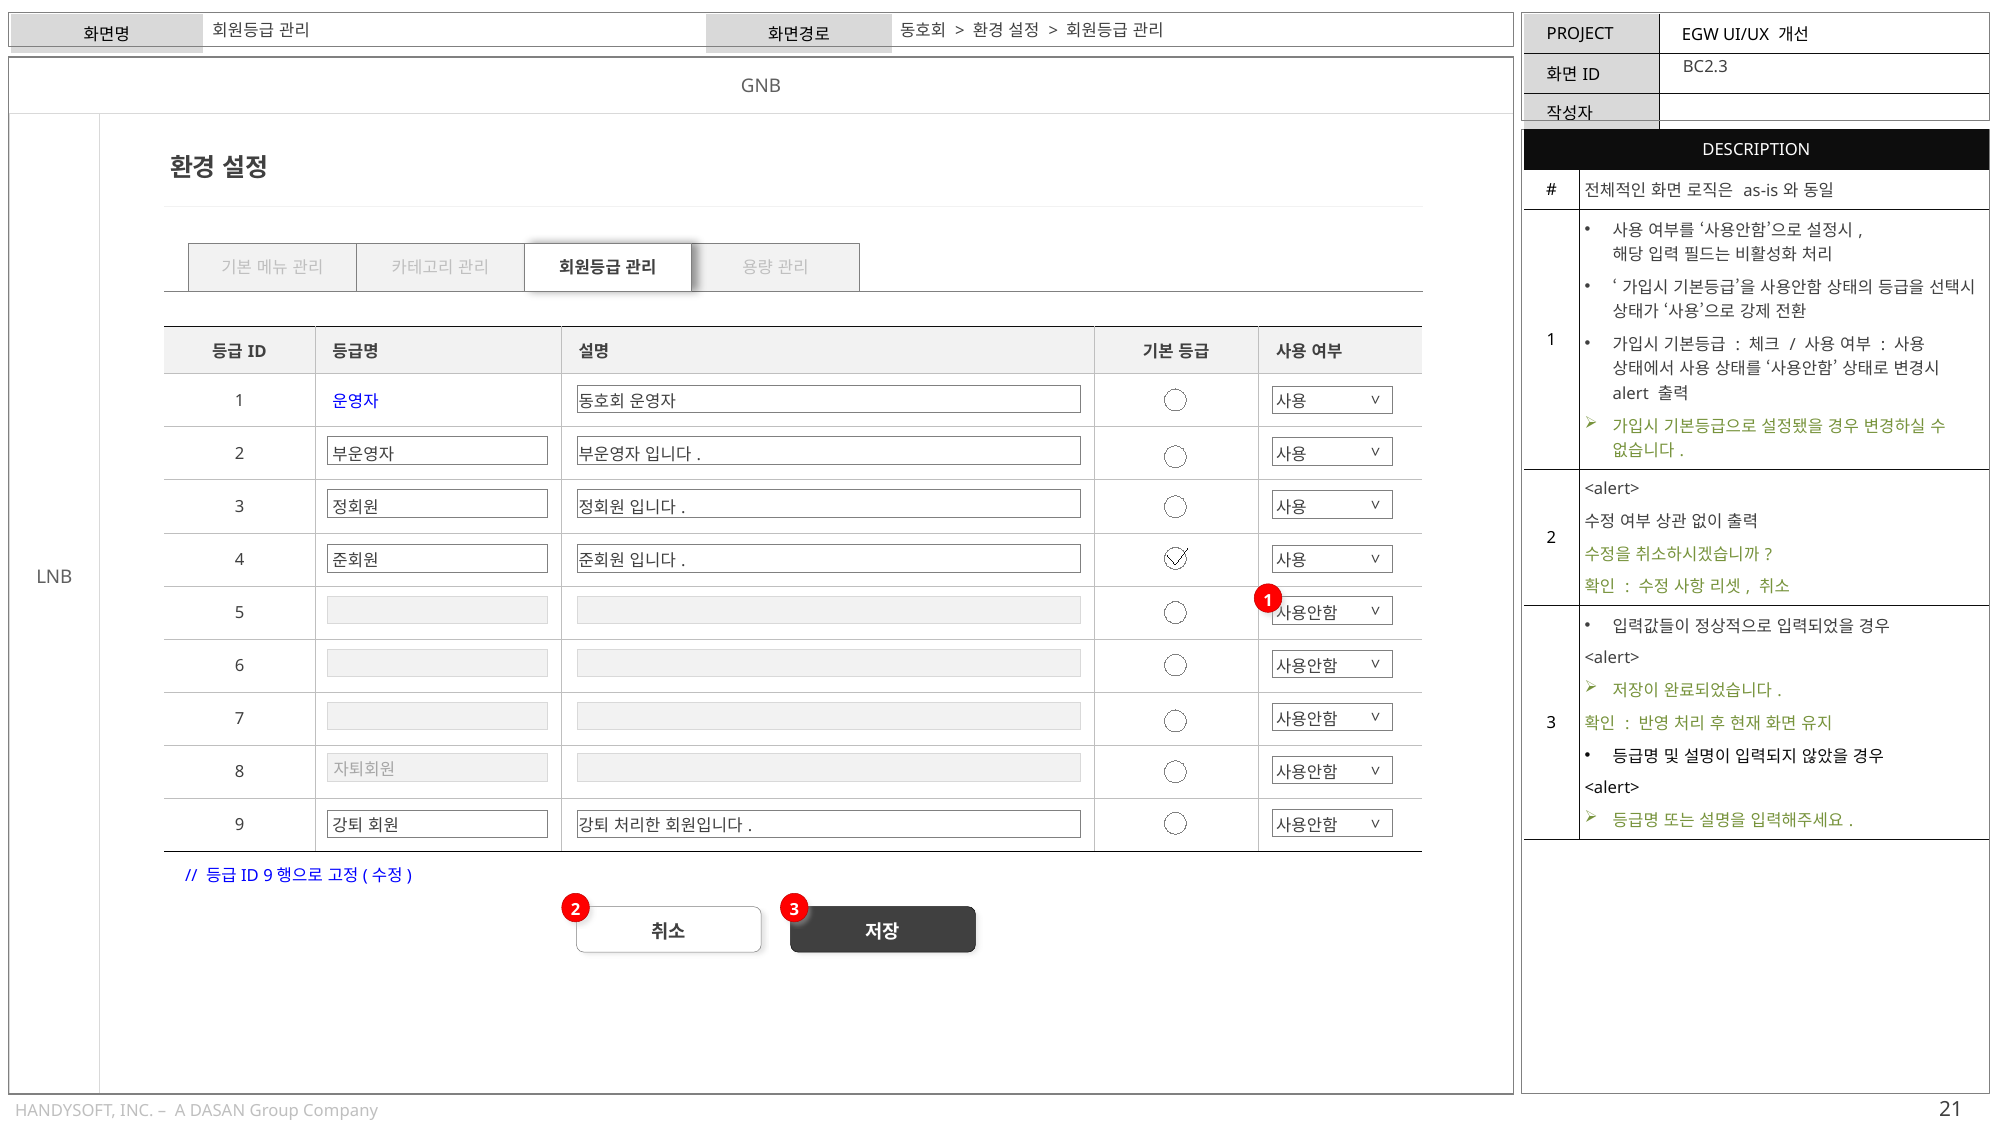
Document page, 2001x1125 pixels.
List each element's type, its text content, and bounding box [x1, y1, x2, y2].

table_cell [1095, 799, 1258, 851]
text_box [1164, 654, 1187, 676]
text_box 회원등급 관리 [522, 241, 694, 290]
table_header 등급명 [316, 327, 561, 373]
text_box [1164, 445, 1187, 468]
text_box 용량 관리 [705, 241, 861, 290]
table_cell [1095, 693, 1258, 745]
table_cell 동호회 운영자 [562, 374, 1094, 426]
table_cell 사용안함 [1259, 746, 1422, 798]
table_cell 사용안함 [1259, 693, 1422, 745]
table_header 기본 등급 [1095, 327, 1258, 373]
text_box [577, 596, 1081, 624]
table_cell 5 [164, 587, 315, 639]
text_box [327, 385, 548, 413]
text_box [1164, 709, 1187, 732]
table_cell 준회원 [316, 534, 561, 586]
table_cell [316, 746, 561, 798]
text_box 저장 [790, 906, 976, 953]
text_box 동호회 > 환경 설정 > 회원등급 관리 [894, 11, 1045, 48]
table_cell [1095, 534, 1258, 586]
table_cell 사용 [1259, 427, 1422, 479]
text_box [1272, 703, 1393, 733]
table_cell [316, 587, 561, 639]
table_cell 1 [1524, 210, 1579, 469]
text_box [1272, 437, 1393, 468]
text_box [1164, 760, 1187, 783]
text_box [1164, 812, 1187, 835]
text_box [577, 753, 1081, 782]
text_box 카테고리 관리 [355, 241, 522, 290]
text_box 3 [780, 893, 809, 922]
table_cell 2 [1524, 470, 1579, 605]
table_cell 부운영자 [316, 427, 561, 479]
table_header DESCRIPTION [1524, 129, 1989, 169]
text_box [1272, 809, 1393, 839]
text_box 자퇴회원 [327, 753, 548, 782]
table_cell [316, 693, 561, 745]
table_cell 1 [164, 374, 315, 426]
table_cell 사용안함 [1259, 640, 1422, 692]
table_cell [562, 693, 1094, 745]
table_cell 사용 [1259, 374, 1422, 426]
text_box [577, 810, 1081, 838]
table_cell 8 [164, 746, 315, 798]
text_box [1272, 490, 1393, 521]
table_cell 강퇴 회원 [316, 799, 561, 851]
table_header 사용 여부 [1259, 327, 1422, 373]
table_cell 6 [164, 640, 315, 692]
table_cell 4 [164, 534, 315, 586]
text_box [327, 810, 548, 838]
text_box [577, 702, 1081, 730]
text_box 2 [561, 893, 590, 922]
table_cell [562, 746, 1094, 798]
table_cell 전체적인 화면 로직은 as-is와 동일 [1580, 170, 1989, 209]
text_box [1272, 596, 1393, 627]
table_cell 사용안함 [1259, 587, 1422, 639]
table_cell 3 [1524, 606, 1579, 839]
text_box [1164, 547, 1187, 570]
text_box [1167, 548, 1188, 565]
table_cell [1095, 587, 1258, 639]
table_cell 강퇴 처리한 회원입니다. [562, 799, 1094, 851]
table_cell 입력값들이 정상적으로 입력되었을 경우 <alert> 저장이 완료되었습니다. 확인 : 반영 처리 후 현재 화면 유지 등급명 및 설명이 입력되지 않았을 경우 <alert> 등급명 또는 설명을 입력해주세요. [1580, 606, 1989, 839]
text_box [1164, 388, 1187, 411]
table_header 등급ID [164, 327, 315, 373]
text_box [327, 489, 548, 518]
text_box [327, 436, 548, 465]
table_cell 2 [164, 427, 315, 479]
text_box 회원등급 관리 [206, 11, 357, 48]
table_cell # [1524, 170, 1579, 209]
text_box 취소 [576, 906, 762, 953]
table_cell 정회원 [316, 480, 561, 533]
table_cell 부운영자 입니다. [562, 427, 1094, 479]
table_cell 사용 여부를 ‘사용안함’으로 설정시, 해당 입력 필드는 비활성화 처리 ‘가입시 기본등급’을 사용안함 상태의 등급을 선택시 상태가 ‘사용’으로 강제 전환 가입시 기본등급 : 체크 / 사용 여부 : 사용 상태에서 사용 상태를 ‘사용안함’ 상태로 변경시 alert 출력 가입시 기본등급으로 설정됐을 경우 변경하실 수 없습니다. [1580, 210, 1989, 469]
text_box [327, 596, 548, 624]
table_cell [562, 640, 1094, 692]
text_box 환경 설정 [164, 142, 314, 190]
table_cell 정회원 입니다. [562, 480, 1094, 533]
table_cell [1095, 427, 1258, 479]
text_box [1272, 385, 1393, 416]
table_cell 사용안함 [1259, 799, 1422, 851]
table_cell 사용 [1259, 534, 1422, 586]
table_cell 7 [164, 693, 315, 745]
text_box // 등급ID 9행으로 고정(수정) [173, 862, 430, 888]
text_box 기본 메뉴 관리 [187, 241, 355, 290]
text_box [577, 385, 1081, 413]
text_box 1 [1254, 583, 1282, 613]
text_box [577, 544, 1081, 573]
table_cell [316, 640, 561, 692]
text_box [577, 489, 1081, 518]
text_box [327, 649, 548, 677]
text_box [327, 544, 548, 573]
table_cell [1095, 640, 1258, 692]
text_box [1272, 545, 1393, 575]
text_box [1164, 495, 1187, 518]
text_box BC2.3 [1676, 47, 1827, 84]
table_cell 사용 [1259, 480, 1422, 533]
table_cell 3 [164, 480, 315, 533]
text_box [577, 649, 1081, 677]
table_cell 9 [164, 799, 315, 851]
table_header 설명 [562, 327, 1094, 373]
table_cell [1095, 746, 1258, 798]
text_box [577, 436, 1081, 465]
text_box [1164, 601, 1187, 624]
table_cell [1095, 480, 1258, 533]
table_cell [562, 587, 1094, 639]
table_cell [1095, 374, 1258, 426]
table_cell <alert> 수정 여부 상관 없이 출력 수정을 취소하시겠습니까? 확인 : 수정 사항 리셋, 취소 [1580, 470, 1989, 605]
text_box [1272, 649, 1393, 680]
table_cell 운영자 [316, 374, 561, 426]
text_box [327, 702, 548, 730]
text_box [1272, 756, 1393, 786]
table_cell 준회원 입니다. [562, 534, 1094, 586]
